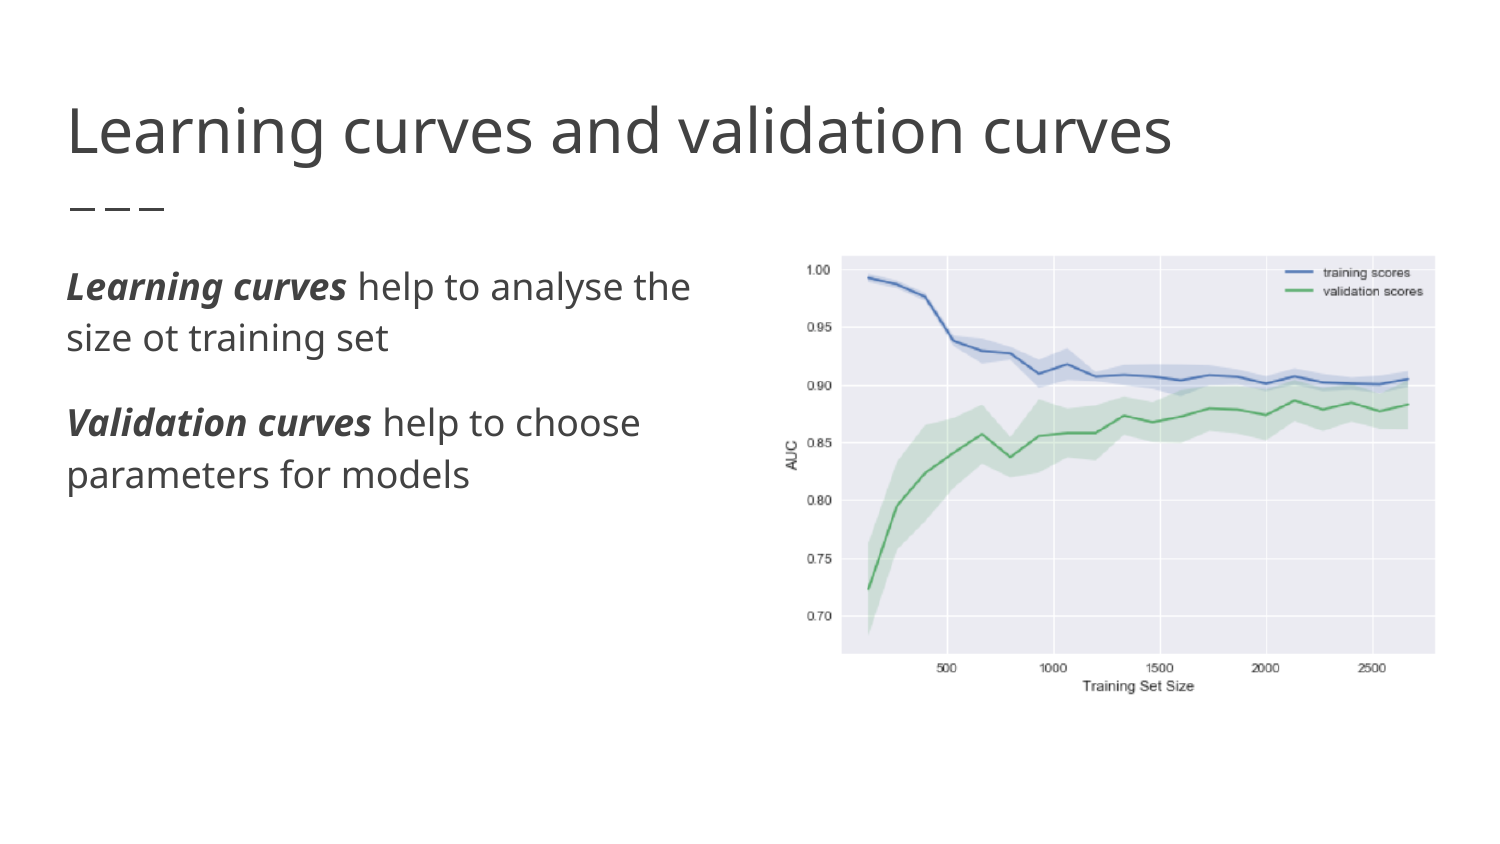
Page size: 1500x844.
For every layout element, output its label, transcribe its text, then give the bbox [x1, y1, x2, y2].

title Learning curves and validation curves [51, 61, 1449, 182]
list Learning curves help to analyse the size ot training set Validation curves help to choose parameters for models [51, 240, 750, 750]
picture [762, 240, 1450, 708]
